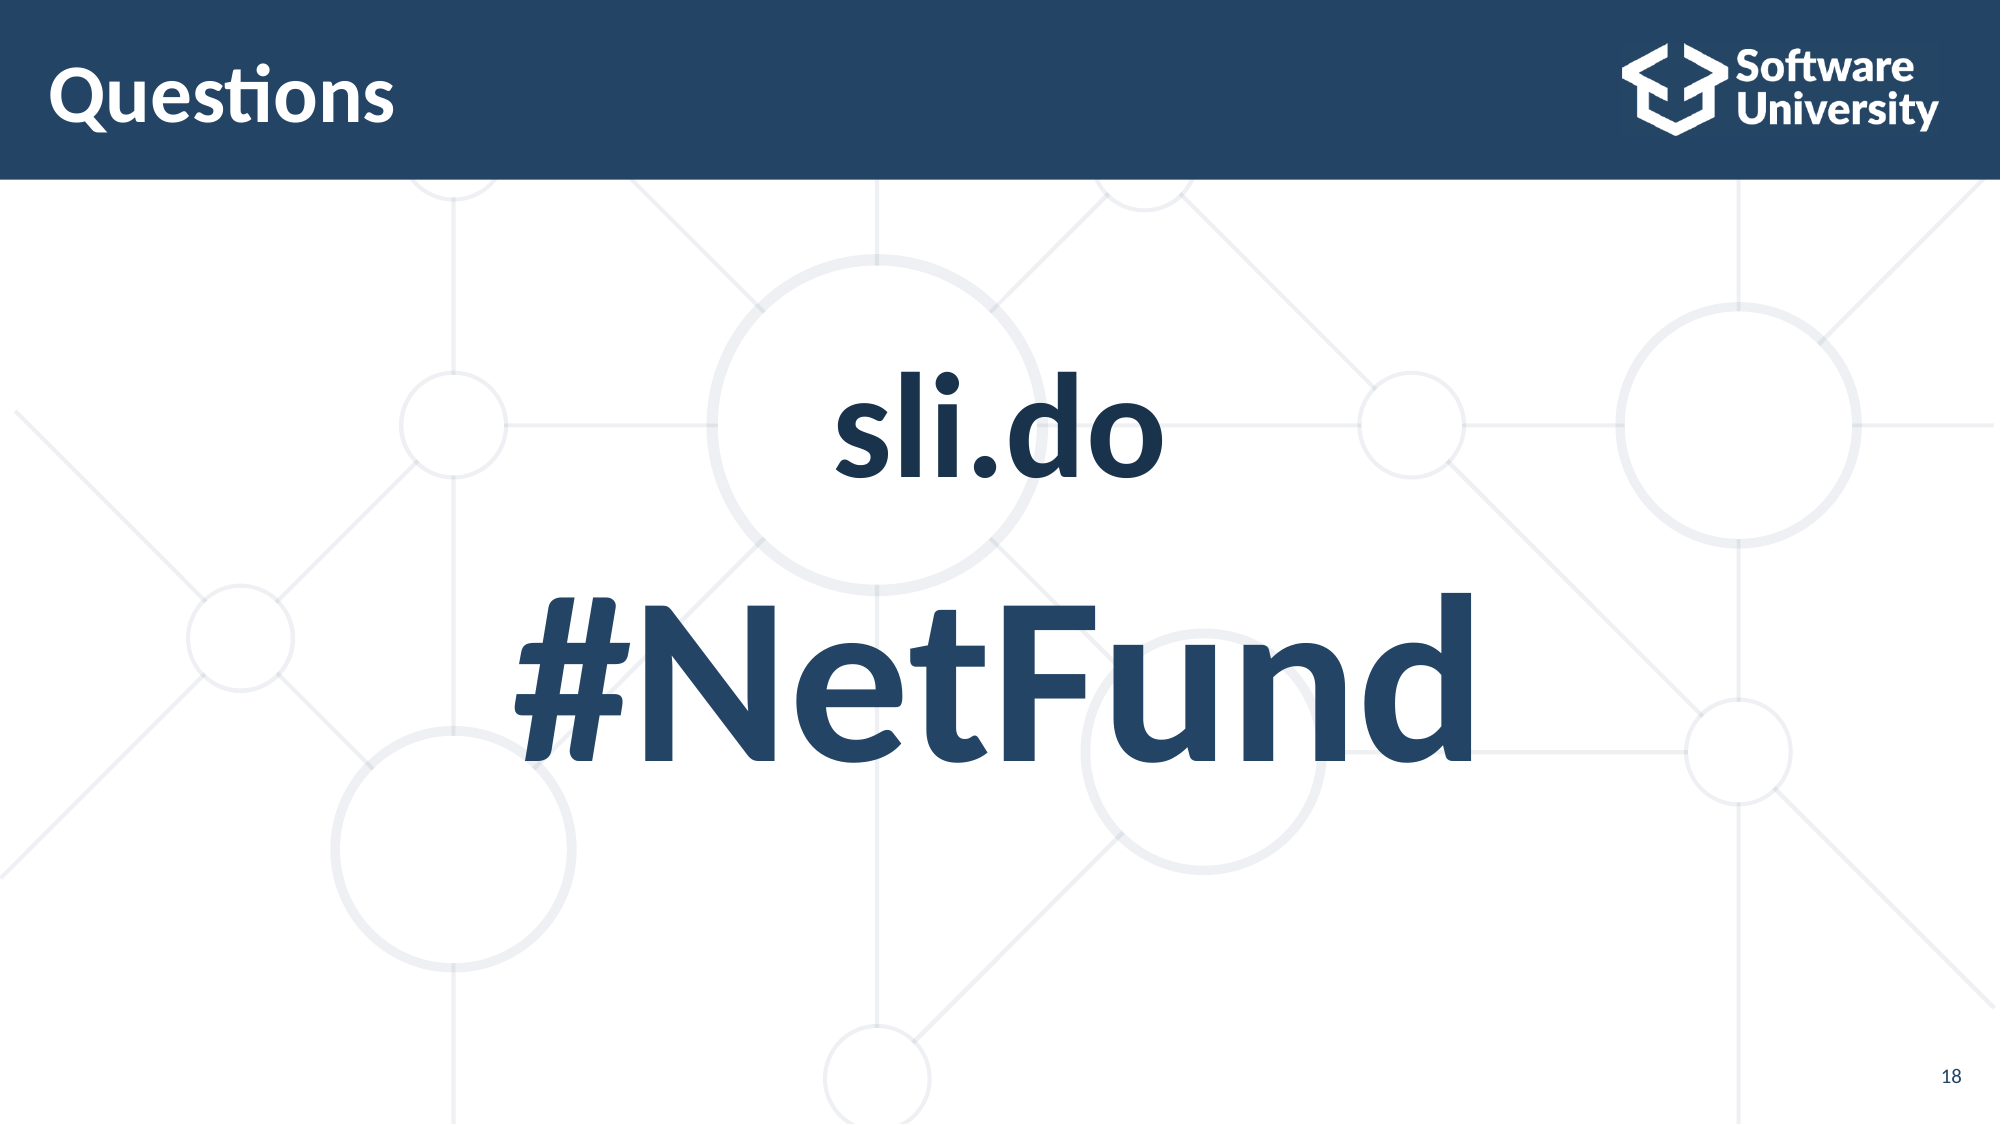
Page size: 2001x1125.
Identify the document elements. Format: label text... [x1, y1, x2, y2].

list sli.do #NetFund [31, 312, 1969, 849]
picture [1622, 43, 1939, 136]
slide_number 18 [1897, 1049, 1968, 1101]
title Questions [31, 16, 1591, 162]
